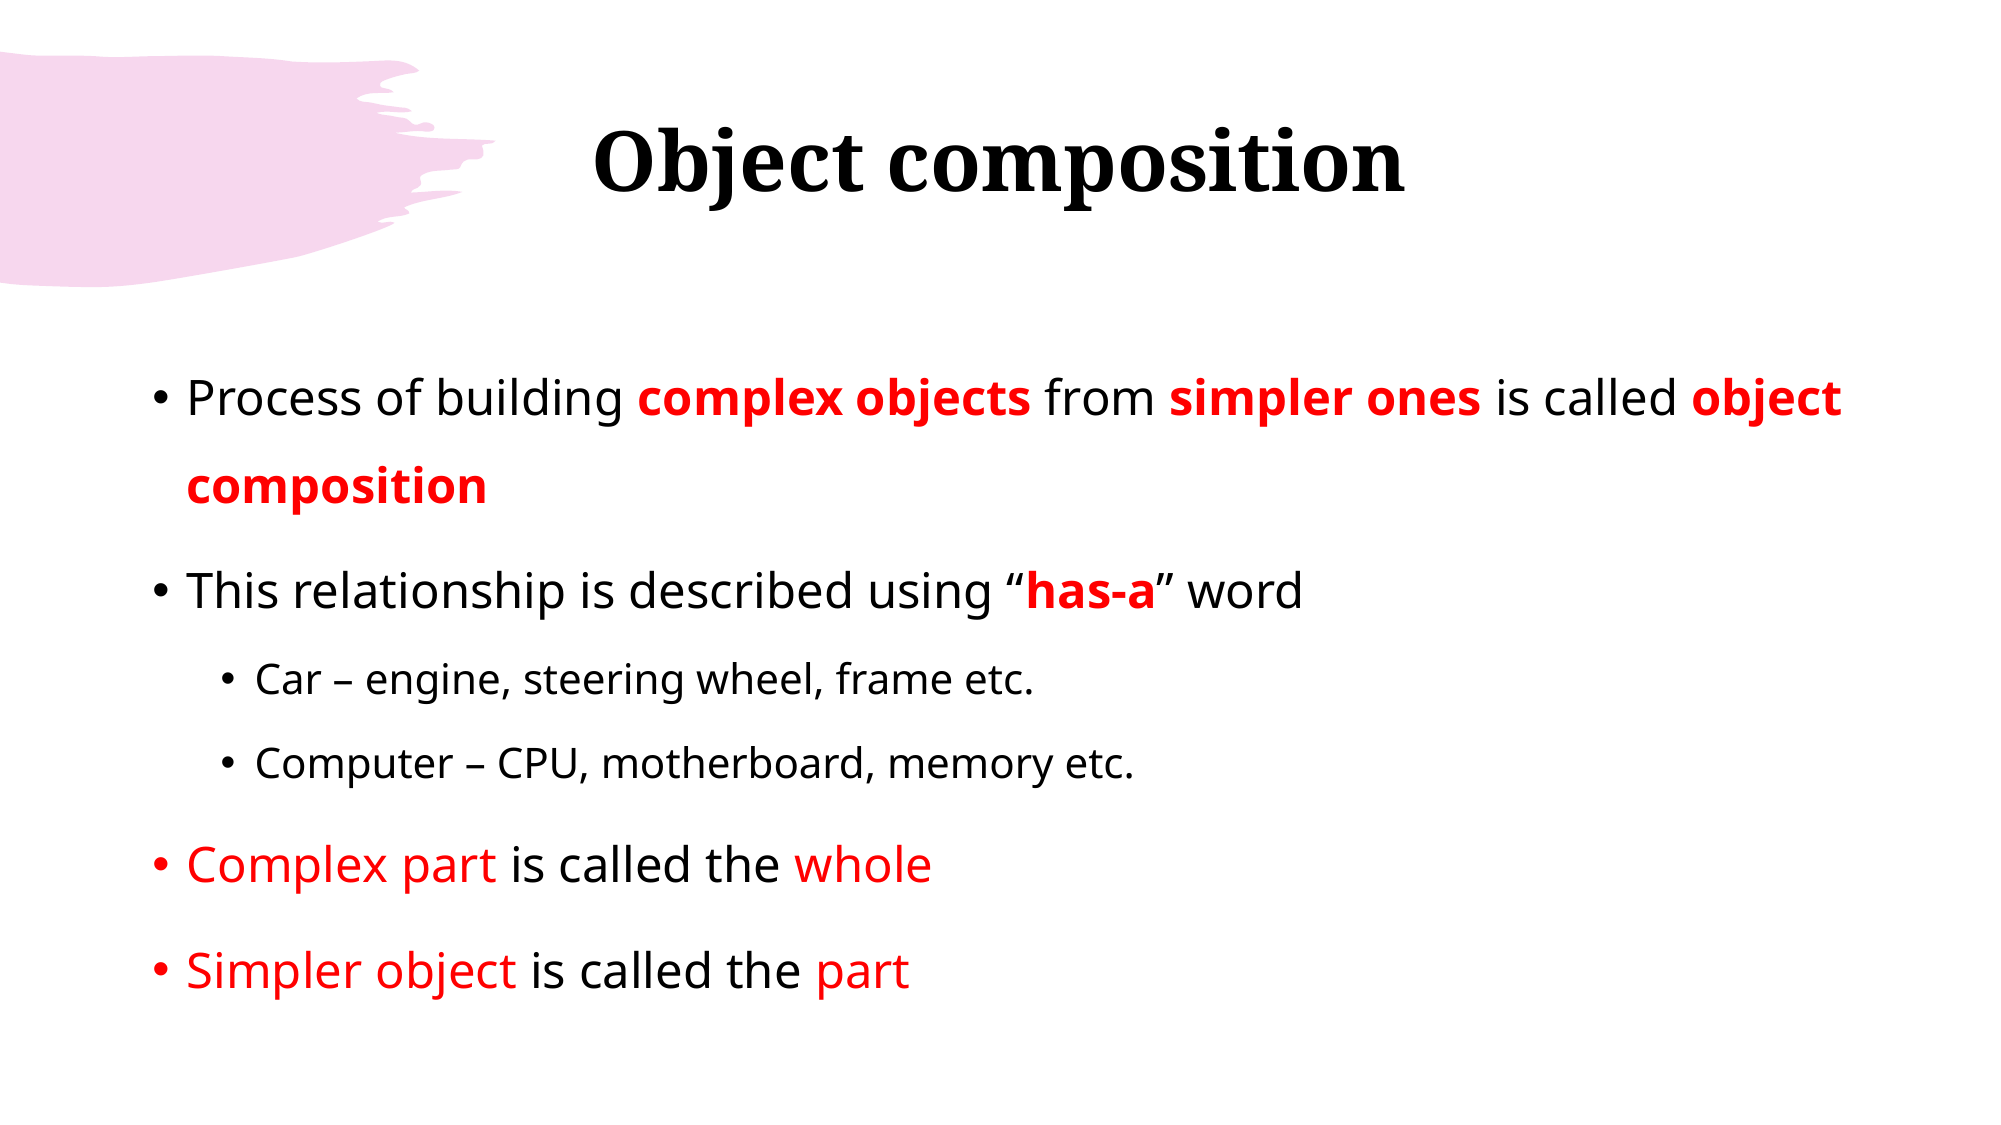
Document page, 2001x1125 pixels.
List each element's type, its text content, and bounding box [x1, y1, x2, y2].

title Object composition [137, 55, 1863, 274]
list Process of building complex objects from simpler ones is called object composition This relationship is described using “has-a” word Car – engine, steering wheel, frame etc. Computer – CPU, motherboard, memory etc. Complex part is called the whole Simpler object is called the part [137, 329, 1863, 1013]
